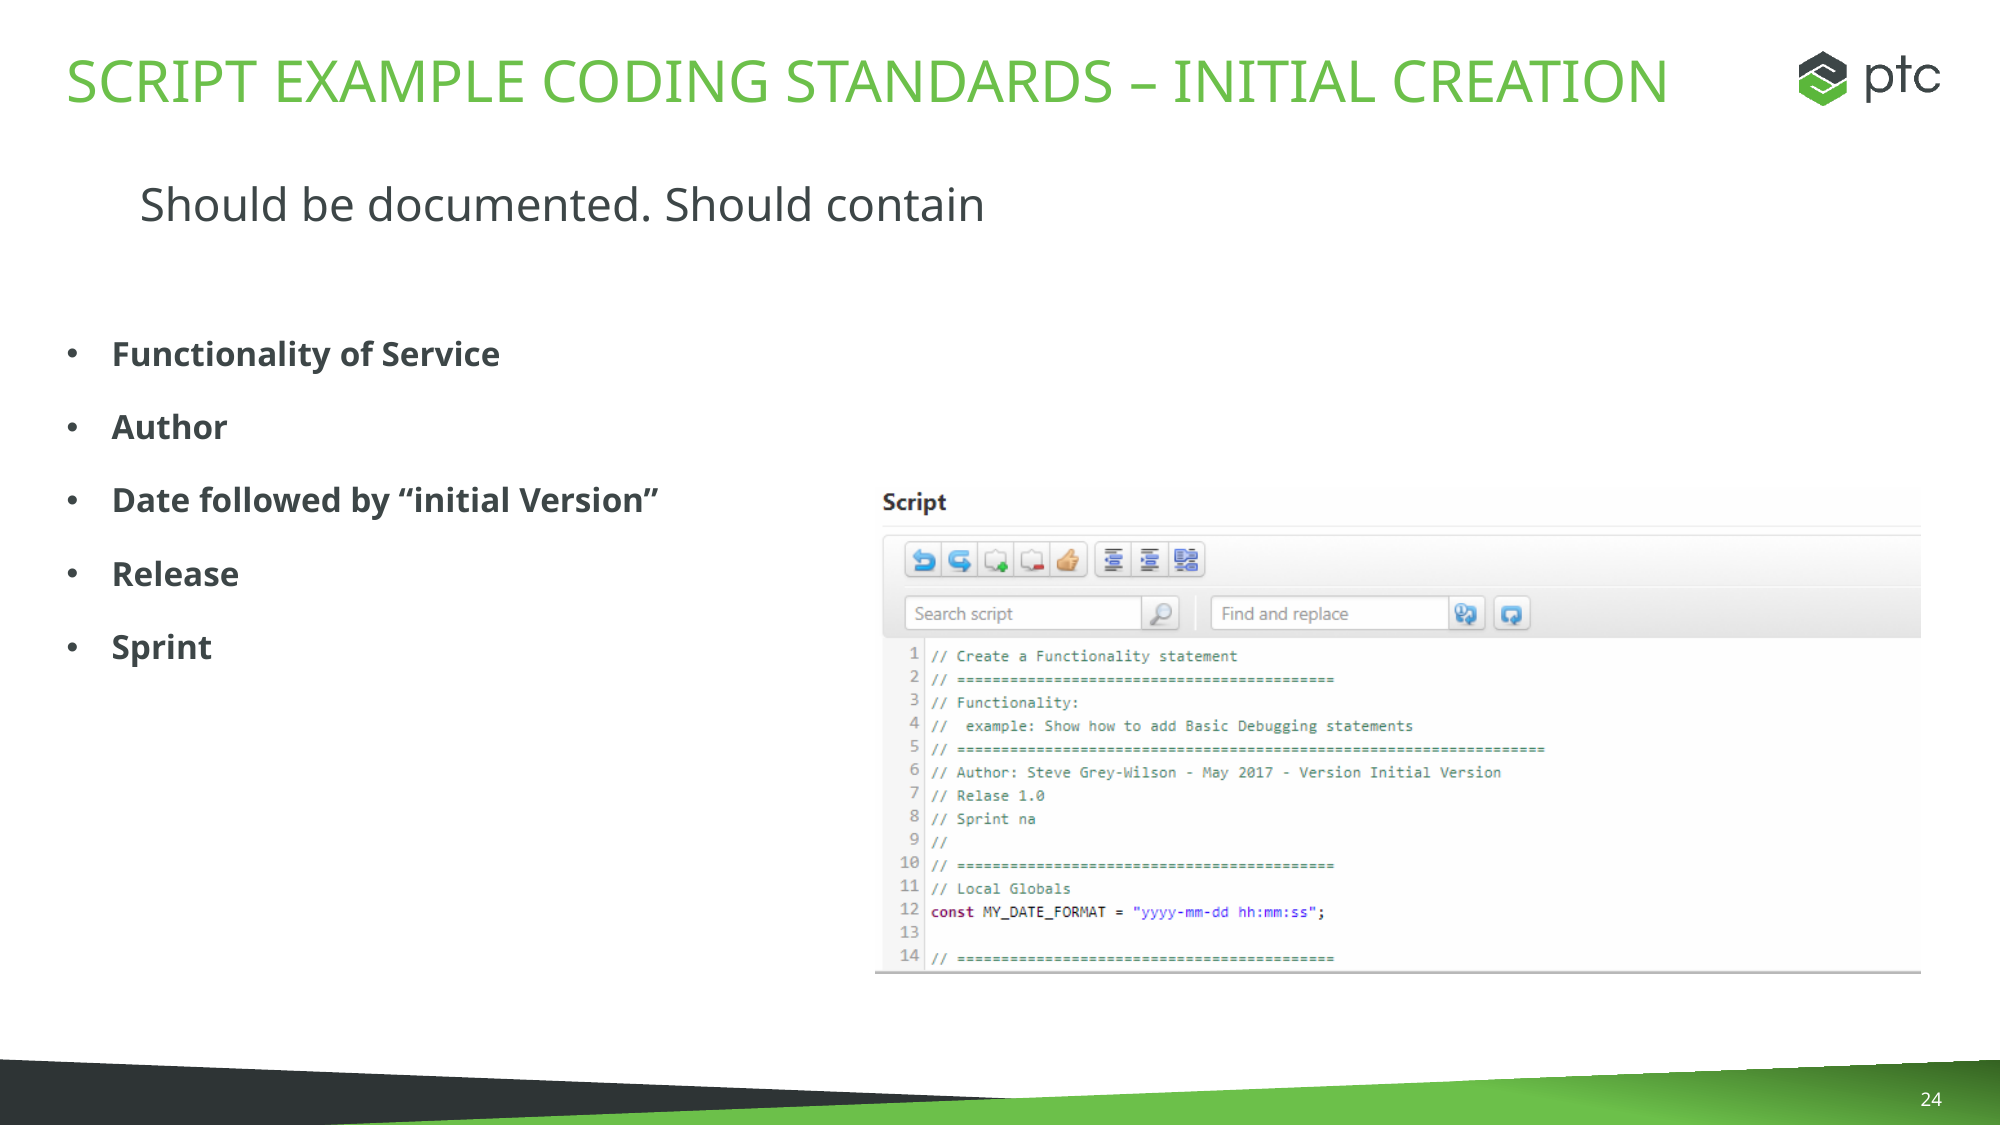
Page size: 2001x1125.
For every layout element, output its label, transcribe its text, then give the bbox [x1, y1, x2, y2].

picture [874, 487, 1921, 975]
list Functionality of Service Author Date followed by “initial Version” Release Sprint [66, 337, 767, 931]
picture [1799, 51, 1940, 106]
text_box Should be documented. Should contain [125, 168, 1588, 239]
title Script EXAMPLE Coding Standards – INITIAL Creation [66, 57, 1750, 115]
